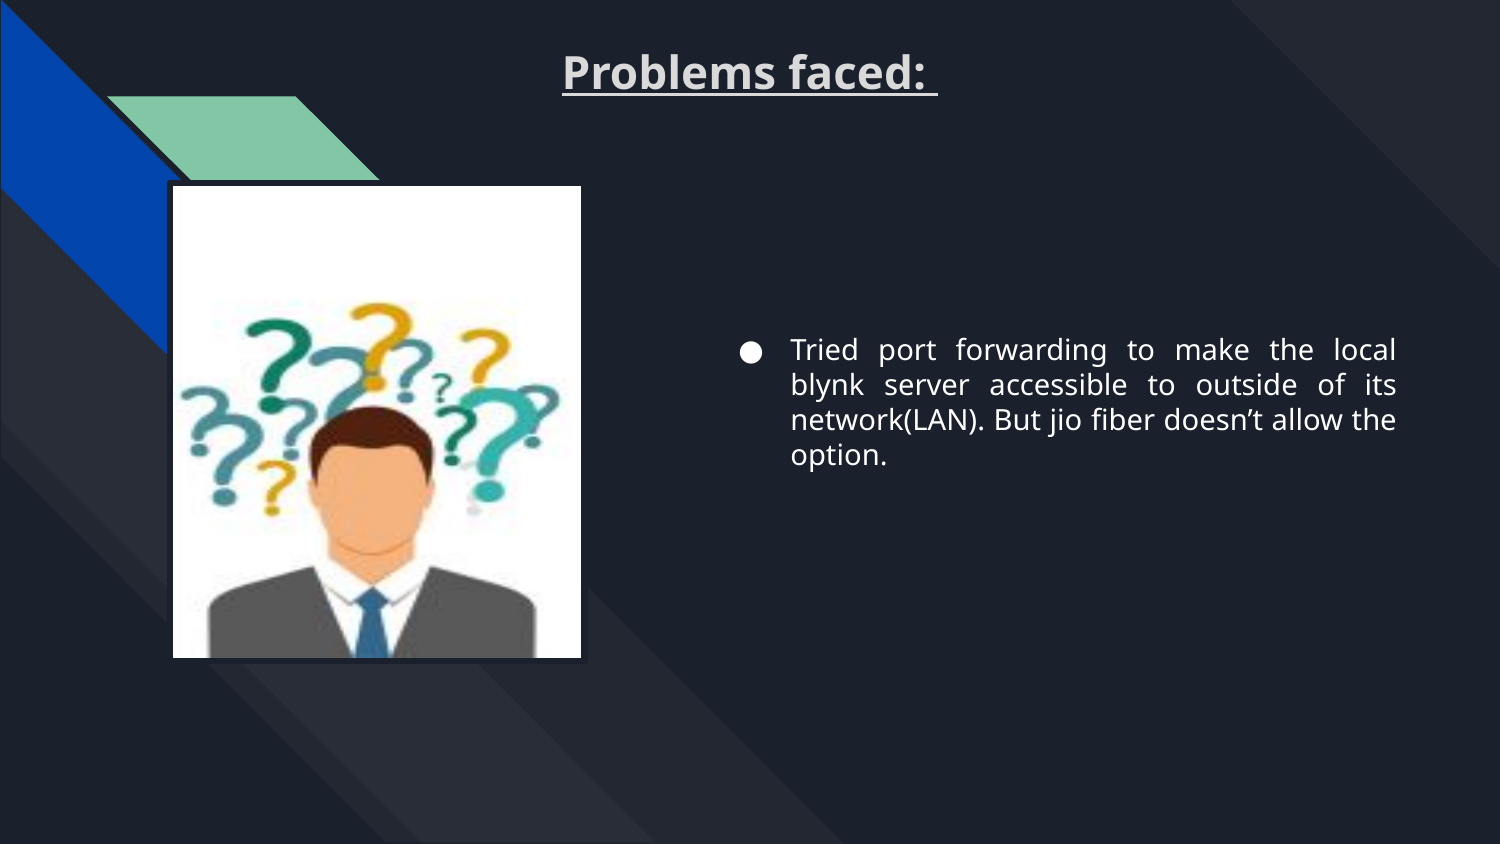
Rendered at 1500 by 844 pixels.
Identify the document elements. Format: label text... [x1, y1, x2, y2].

text_box Tried port forwarding to make the local blynk server accessible to outside of its network(LAN). But jio fiber doesn’t allow the option. [700, 316, 1413, 486]
picture [172, 185, 582, 658]
text_box Problems faced: [423, 28, 1077, 114]
